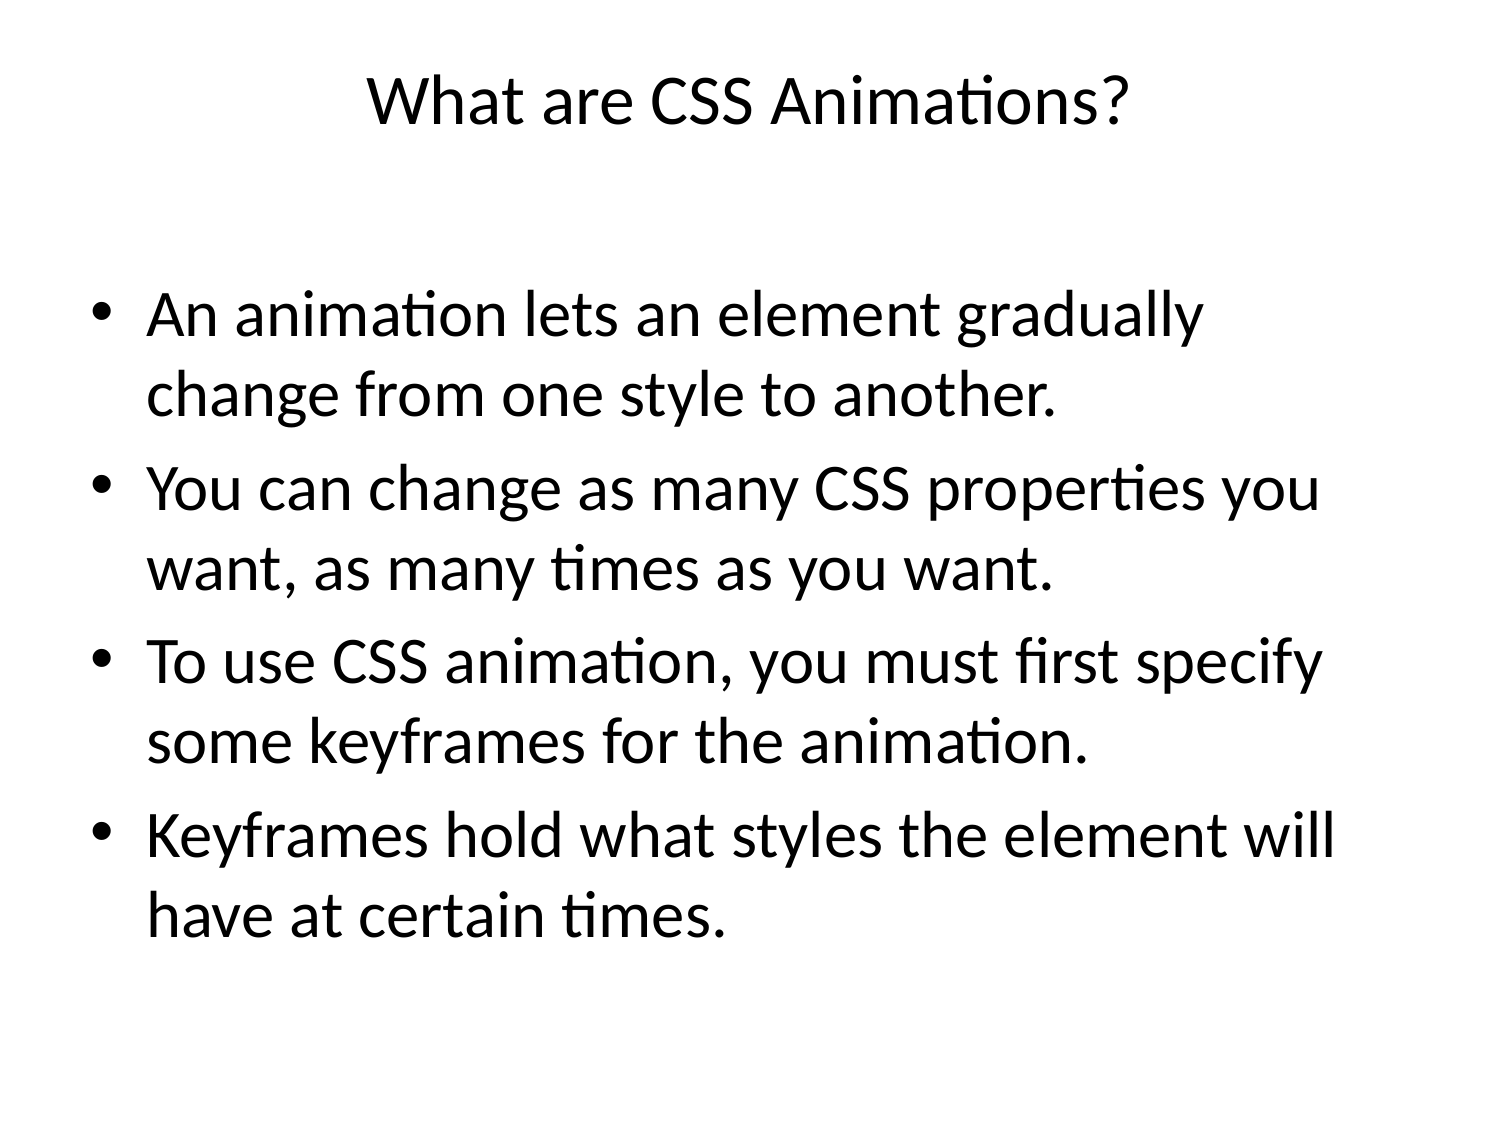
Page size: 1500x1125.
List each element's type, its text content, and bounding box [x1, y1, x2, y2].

title What are CSS Animations? [75, 45, 1425, 233]
list An animation lets an element gradually change from one style to another. You can change as many CSS properties you want, as many times as you want. To use CSS animation, you must first specify some keyframes for the animation. Keyframes hold what styles the element will have at certain times. [75, 262, 1425, 1005]
